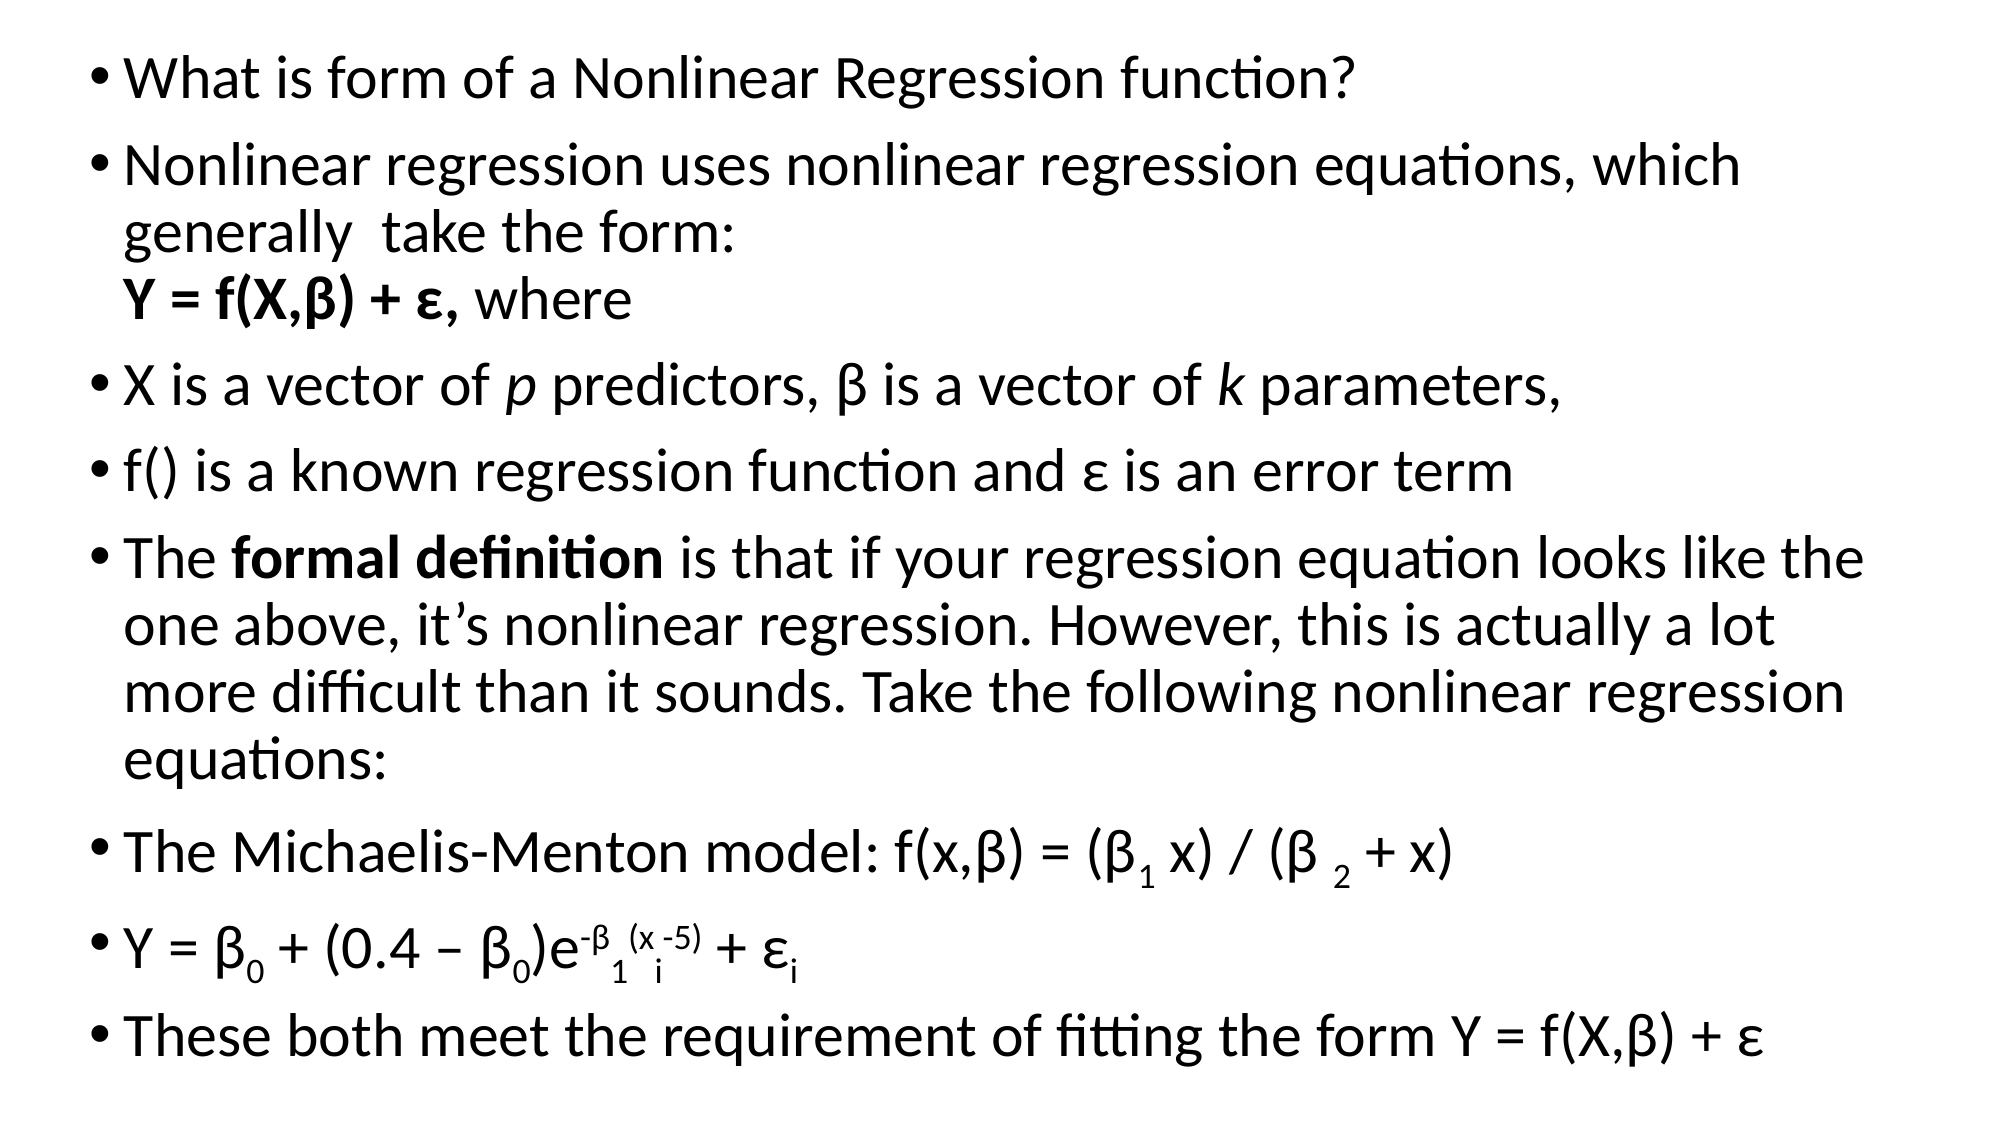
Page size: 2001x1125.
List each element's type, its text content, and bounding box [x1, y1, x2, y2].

list What is form of a Nonlinear Regression function? Nonlinear regression uses nonlinear regression equations, which generally take the form: Y = f(X,β) + ε, where X is a vector of p predictors, β is a vector of k parameters, f() is a known regression function and ε is an error term The formal definition is that if your regression equation looks like the one above, it’s nonlinear regression. However, this is actually a lot more difficult than it sounds. Take the following nonlinear regression equations: The Michaelis-Menton model: f(x,β) = (β1 x) / (β 2 + x) Y = β0 + (0.4 – β0)e-β1(xi-5) + εi These both meet the requirement of fitting the form Y = f(X,β) + ε [74, 37, 1922, 1088]
